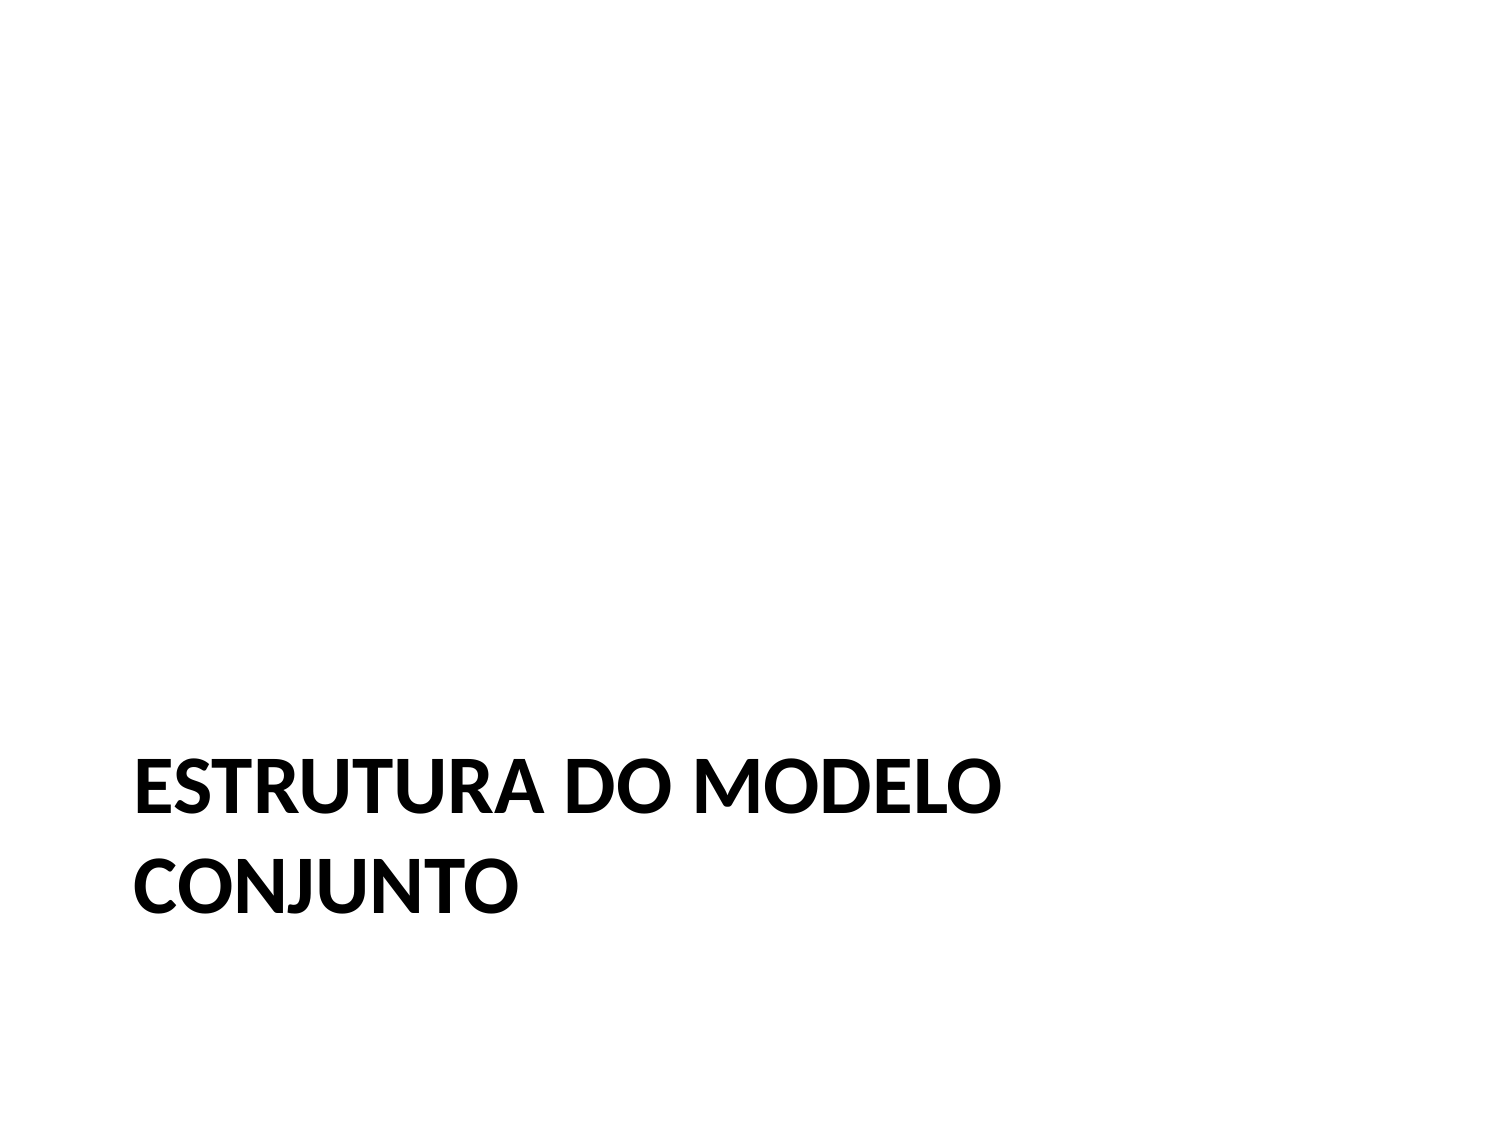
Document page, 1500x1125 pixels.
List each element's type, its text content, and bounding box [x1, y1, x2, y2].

title Estrutura do modelo conjunto [118, 722, 1394, 947]
